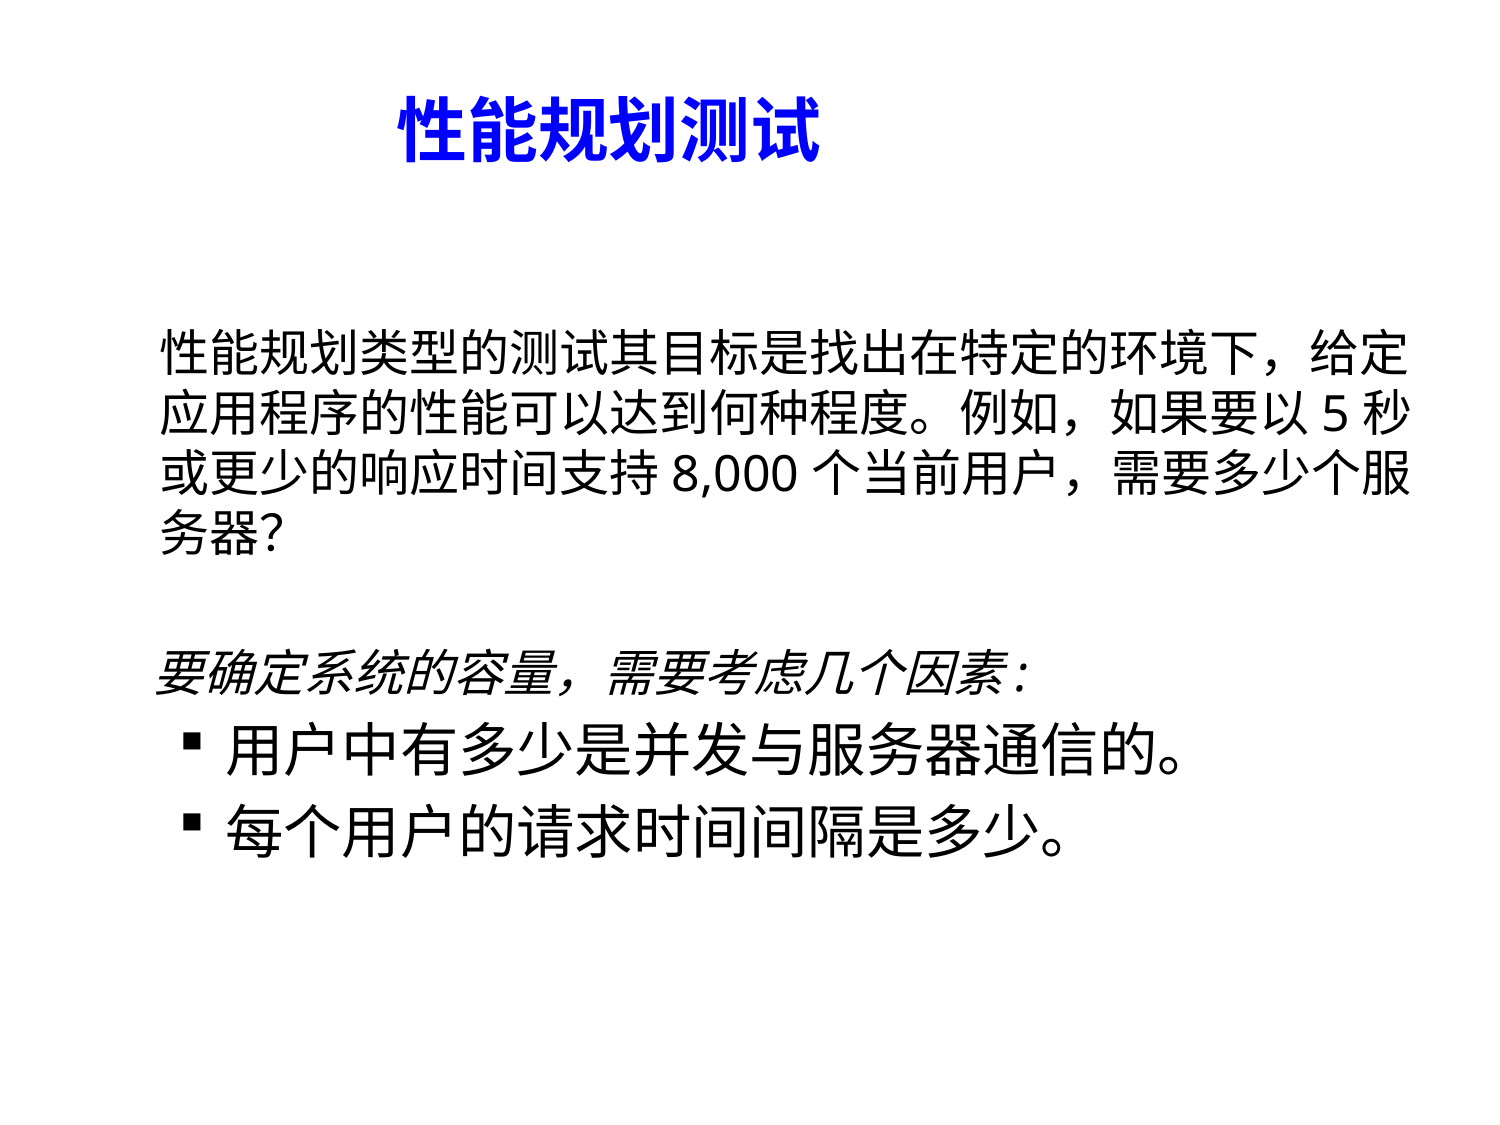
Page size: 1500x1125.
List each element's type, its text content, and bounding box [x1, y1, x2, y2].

list 性能规划类型的测试其目标是找出在特定的环境下，给定应用程序的性能可以达到何种程度。例如，如果要以5秒或更少的响应时间支持8,000个当前用户，需要多少个服务器？ 要确定系统的容量，需要考虑几个因素: 用户中有多少是并发与服务器通信的。 每个用户的请求时间间隔是多少。 [88, 314, 1433, 885]
title 性能规划测试 [135, 78, 1083, 179]
